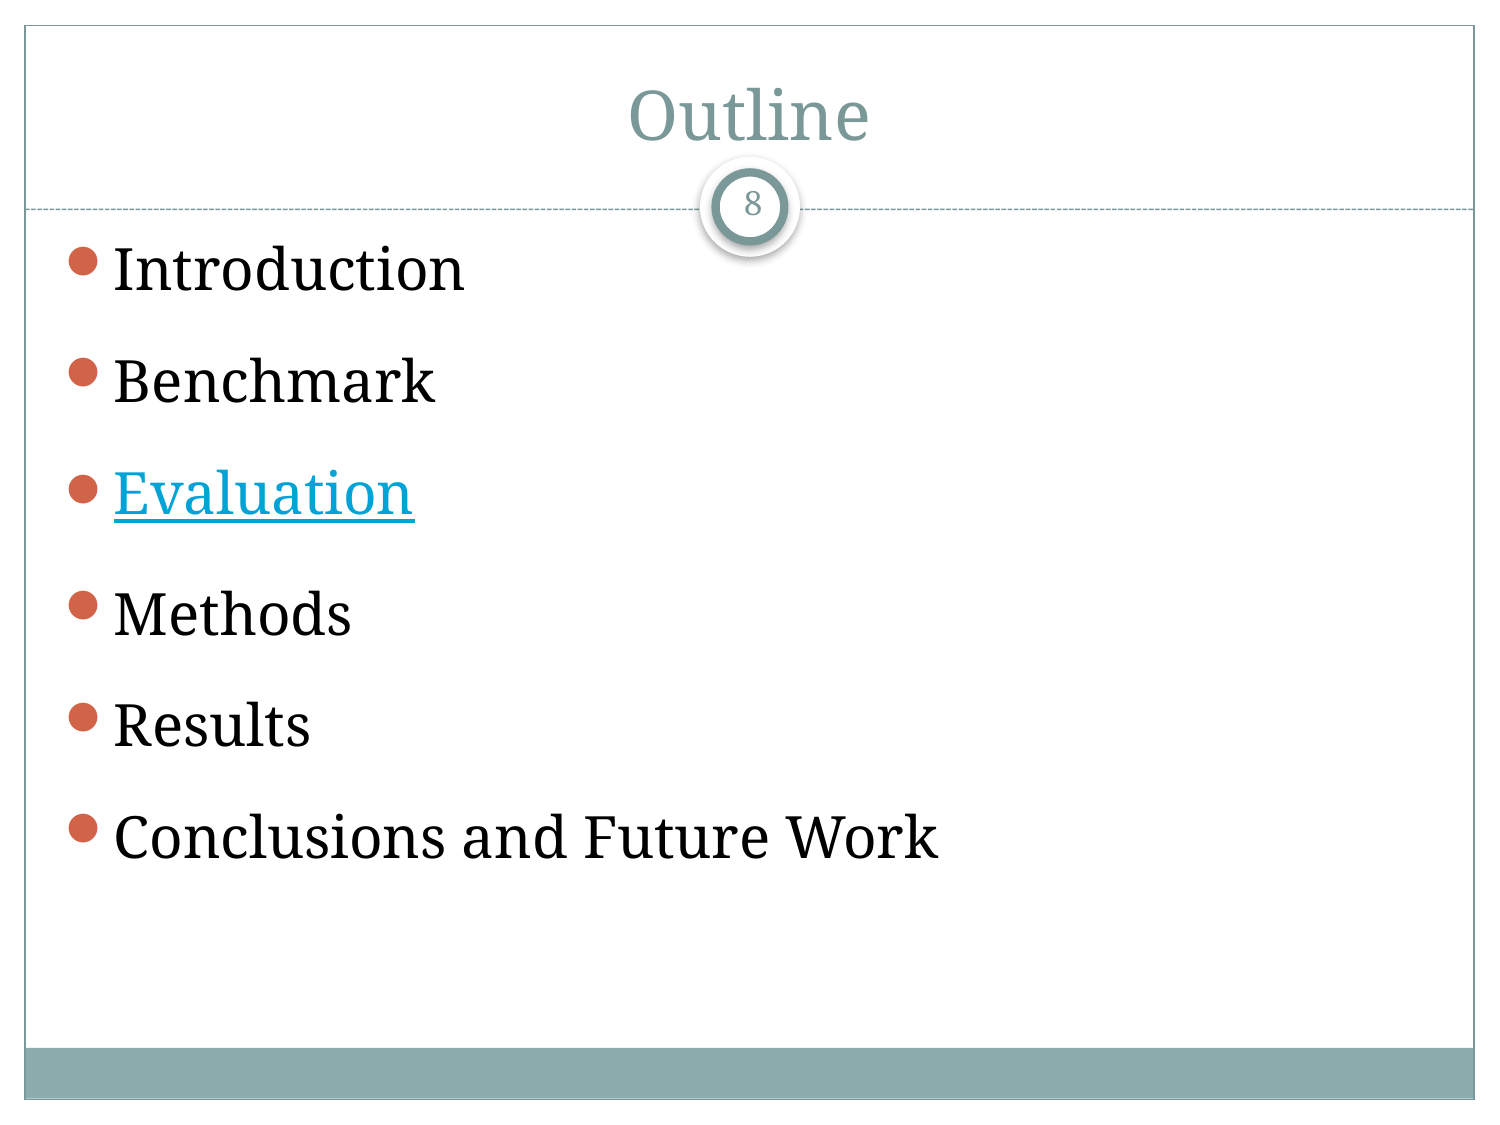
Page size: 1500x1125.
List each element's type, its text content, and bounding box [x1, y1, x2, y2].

slide_number 8 [715, 168, 791, 241]
title Outline [49, 37, 1450, 163]
list Introduction Benchmark Evaluation Methods Results Conclusions and Future Work [49, 224, 1451, 1063]
